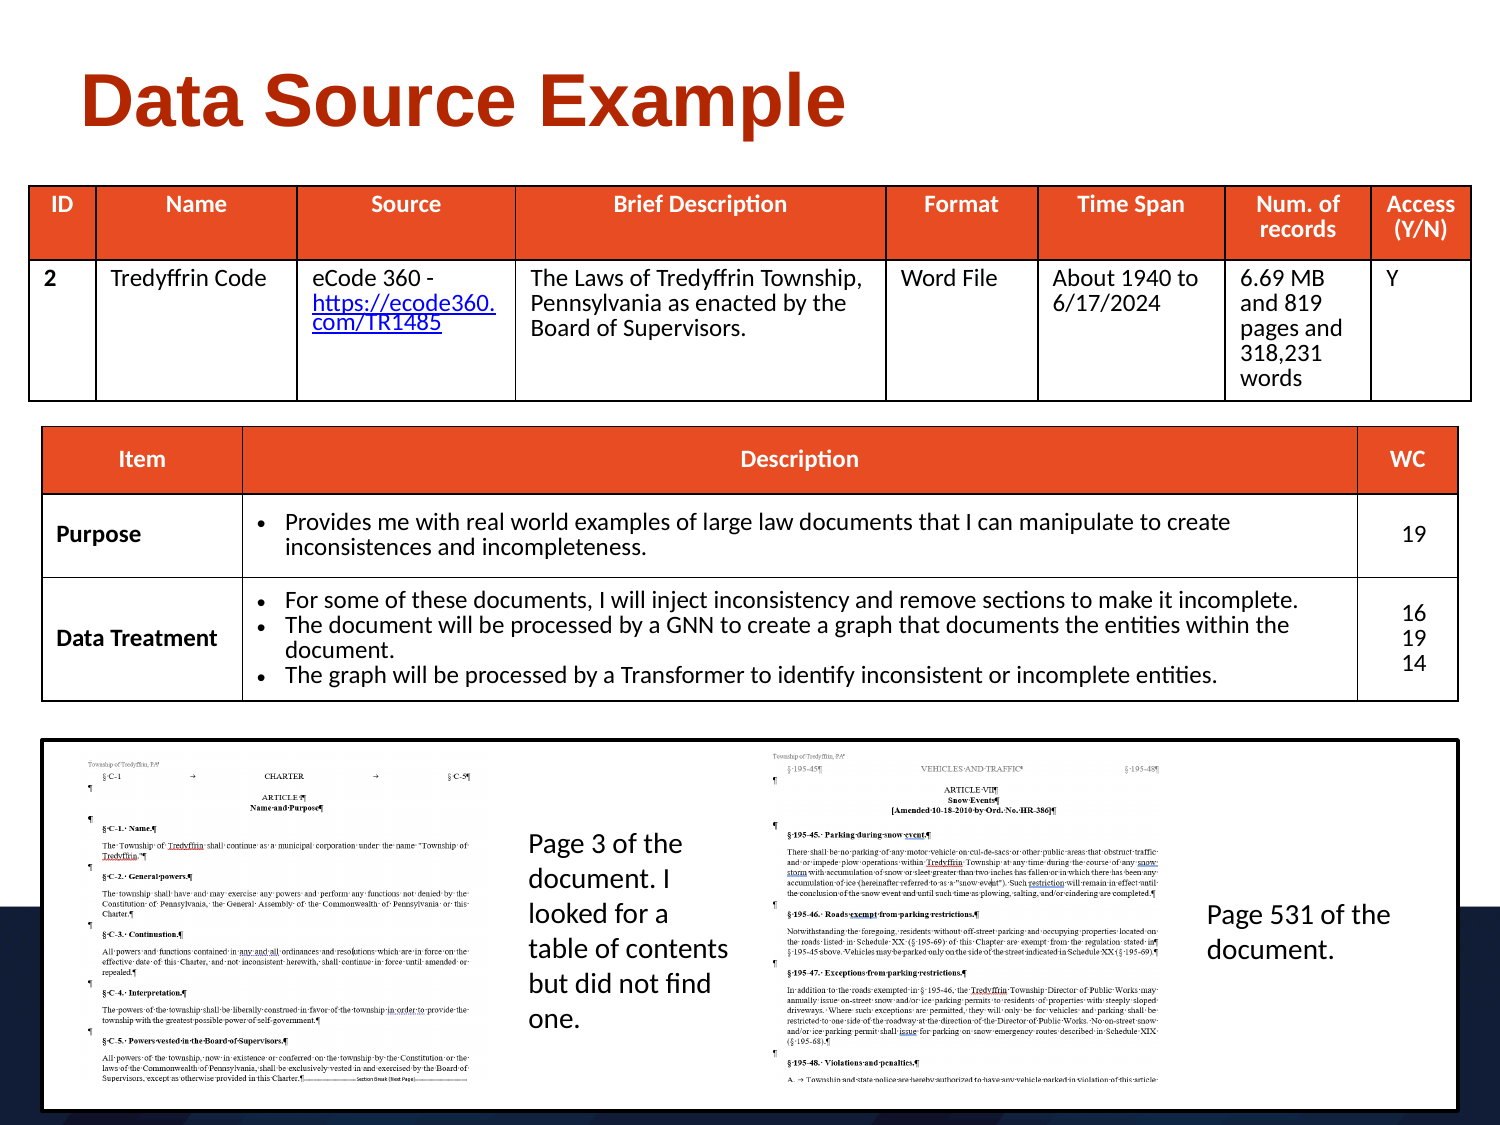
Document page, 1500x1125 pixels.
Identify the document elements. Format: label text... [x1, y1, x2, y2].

table_cell Provides me with real world examples of large law documents that I can manipulate to create inconsistences and incompleteness. [243, 495, 1357, 577]
table_header Item [43, 427, 242, 493]
table_header Brief Description [516, 187, 885, 259]
table_header Source [298, 187, 515, 259]
table_cell Tredyffrin Code [97, 261, 296, 400]
title Data Source Example [65, 43, 1478, 150]
table_cell For some of these documents, I will inject inconsistency and remove sections to make it incomplete. The document will be processed by a GNN to create a graph that documents the entities within the document. The graph will be processed by a Transformer to identify inconsistent or incomplete entities. [243, 578, 1357, 700]
table_cell eCode 360 - https://ecode360.com/TR1485 [298, 261, 515, 400]
table_cell Y [1372, 261, 1470, 400]
table_header Name [97, 187, 296, 259]
table_header Access (Y/N) [1372, 187, 1470, 259]
table_cell 16 19 14 [1358, 578, 1457, 700]
table_cell About 1940 to 6/17/2024 [1039, 261, 1224, 400]
table_header Num. of records [1226, 187, 1370, 259]
table_header Description [243, 427, 1357, 493]
text_box [40, 738, 1460, 1113]
text_box Page 531 of the document. [1192, 887, 1423, 973]
table_cell 2 [30, 261, 95, 400]
table_header Format [887, 187, 1037, 259]
text_box Page 3 of the document. I looked for a table of contents but did not find one. [513, 817, 744, 1042]
table_cell The Laws of Tredyffrin Township, Pennsylvania as enacted by the Board of Supervisors. [516, 261, 885, 400]
table_header Time Span [1039, 187, 1224, 259]
picture [0, 0, 1500, 1125]
table_cell Data Treatment [43, 578, 242, 700]
table_cell Word File [887, 261, 1037, 400]
table_cell 6.69 MB and 819 pages and 318,231 words [1226, 261, 1370, 400]
table_cell Purpose [43, 495, 242, 577]
table_header ID [30, 187, 95, 259]
table_cell 19 [1358, 495, 1457, 577]
table_header WC [1358, 427, 1457, 493]
